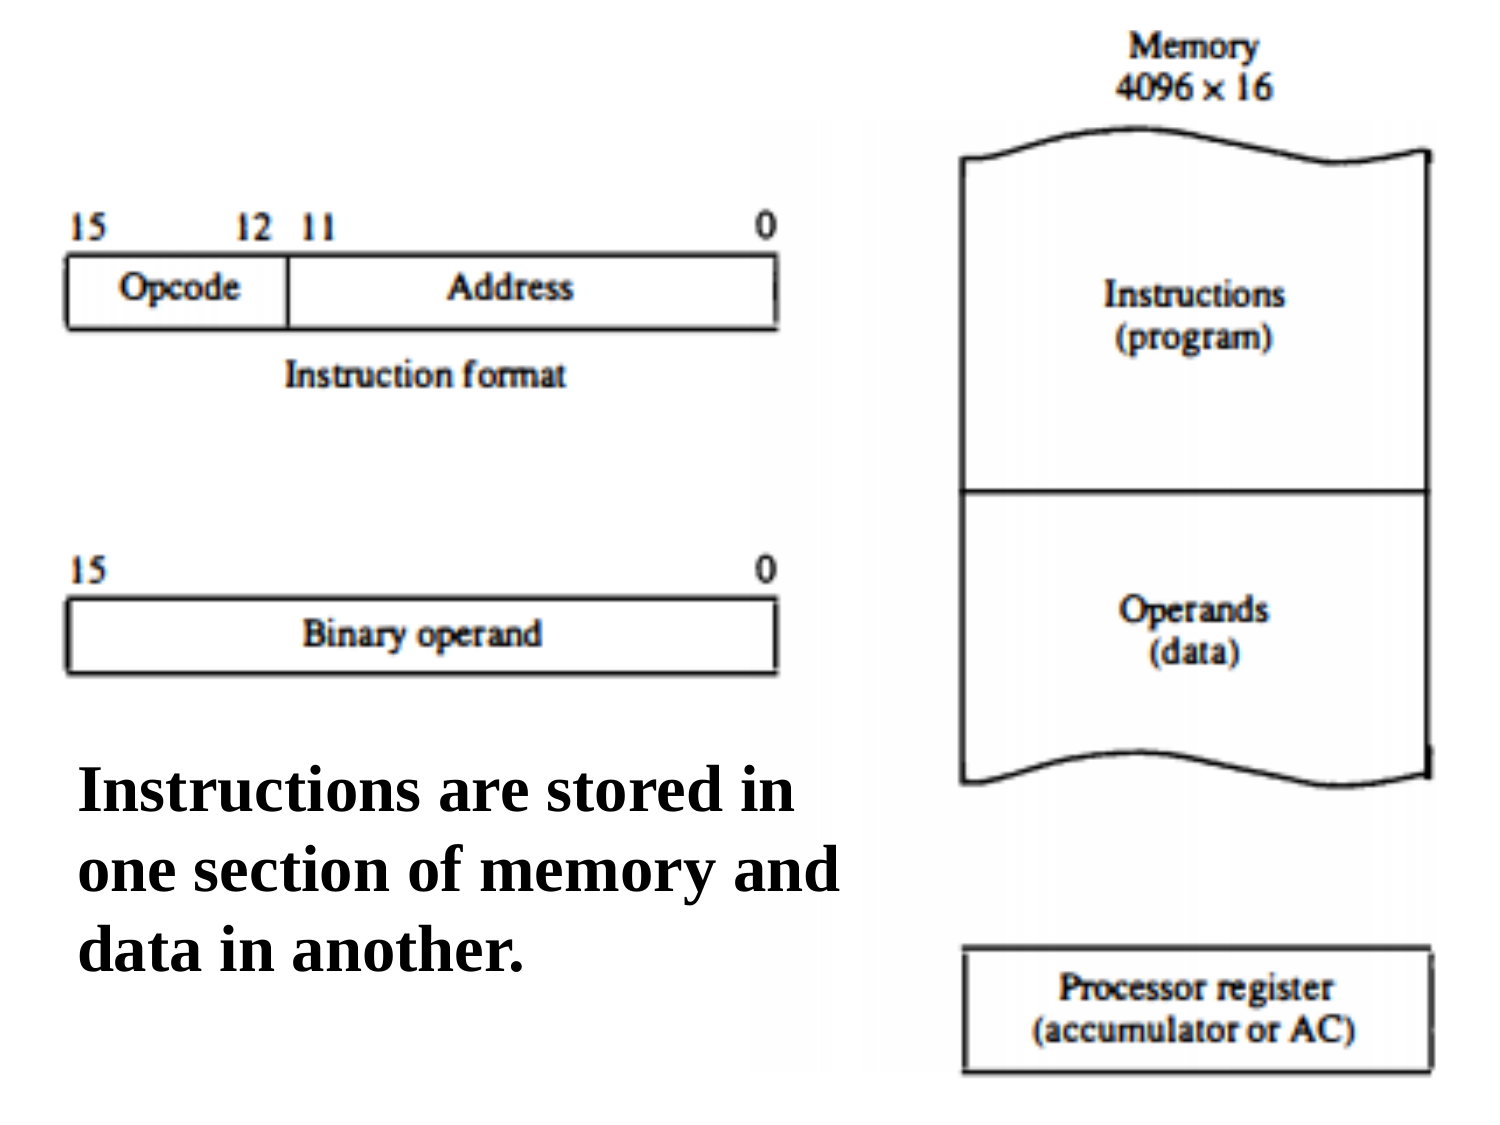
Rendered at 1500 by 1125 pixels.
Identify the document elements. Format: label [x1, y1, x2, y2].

list [49, 30, 1446, 1088]
